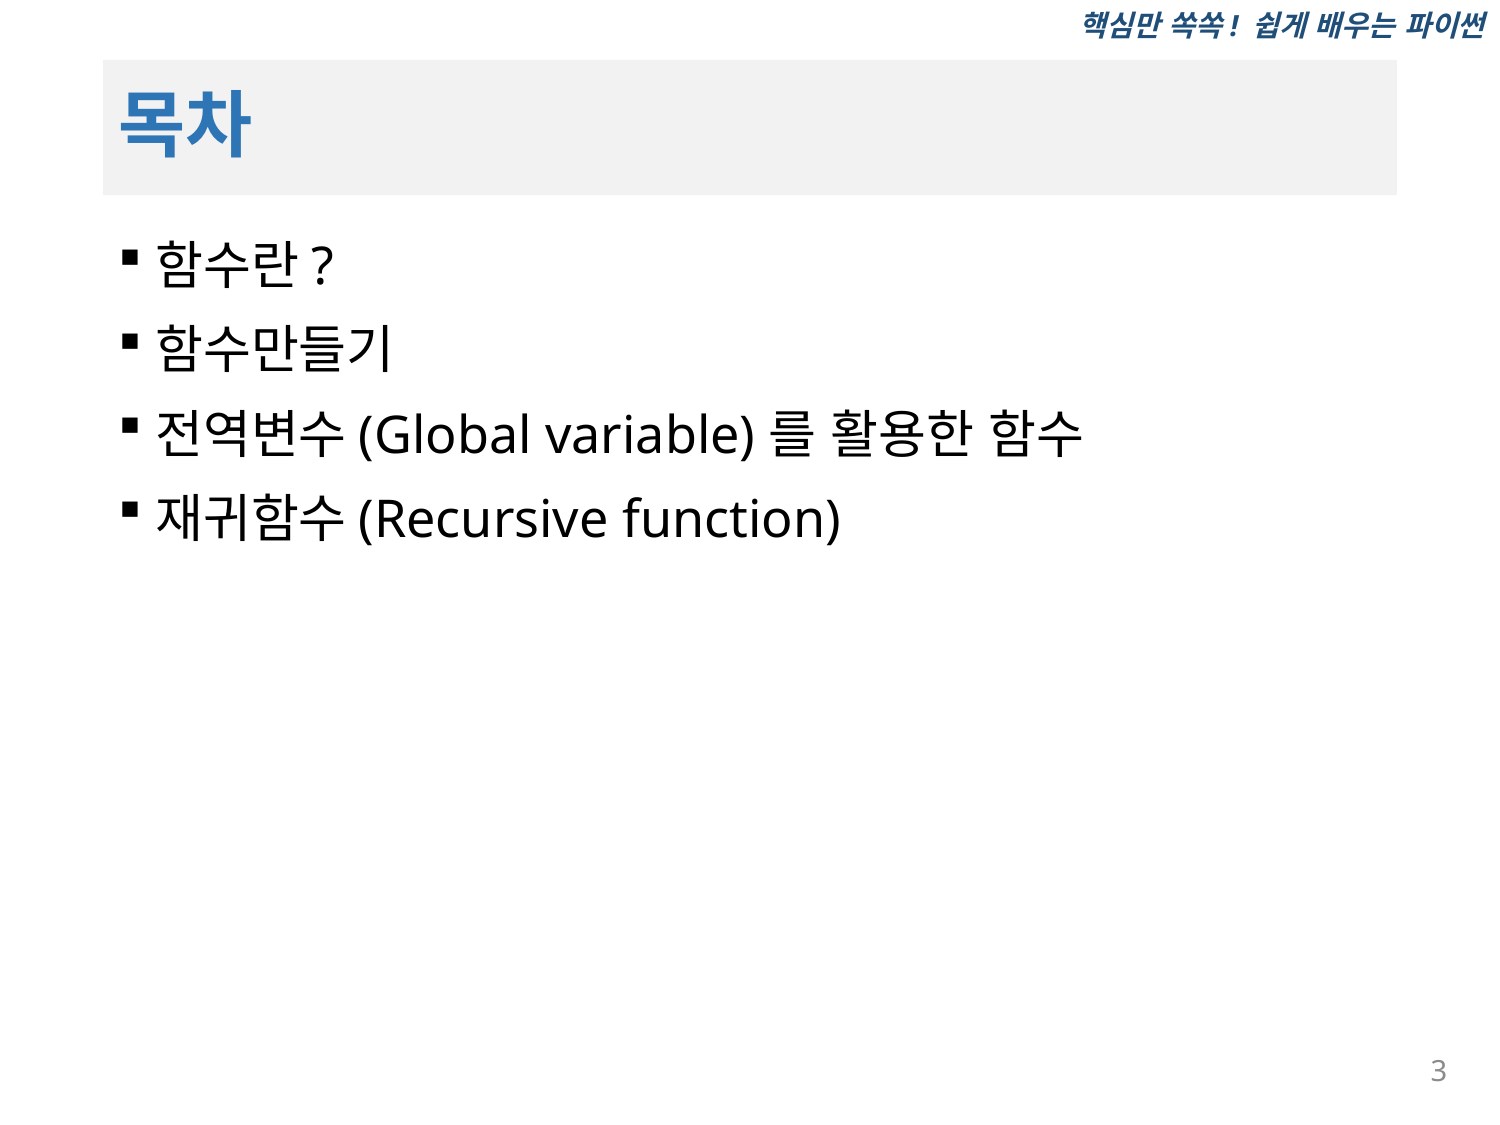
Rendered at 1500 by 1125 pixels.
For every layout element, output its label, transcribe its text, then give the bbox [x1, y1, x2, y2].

slide_number 3 [1125, 1042, 1463, 1103]
title 목차 [103, 59, 1397, 196]
list 함수란? 함수만들기 전역변수(Global variable)를 활용한 함수 재귀함수(Recursive function) [103, 224, 1397, 1014]
